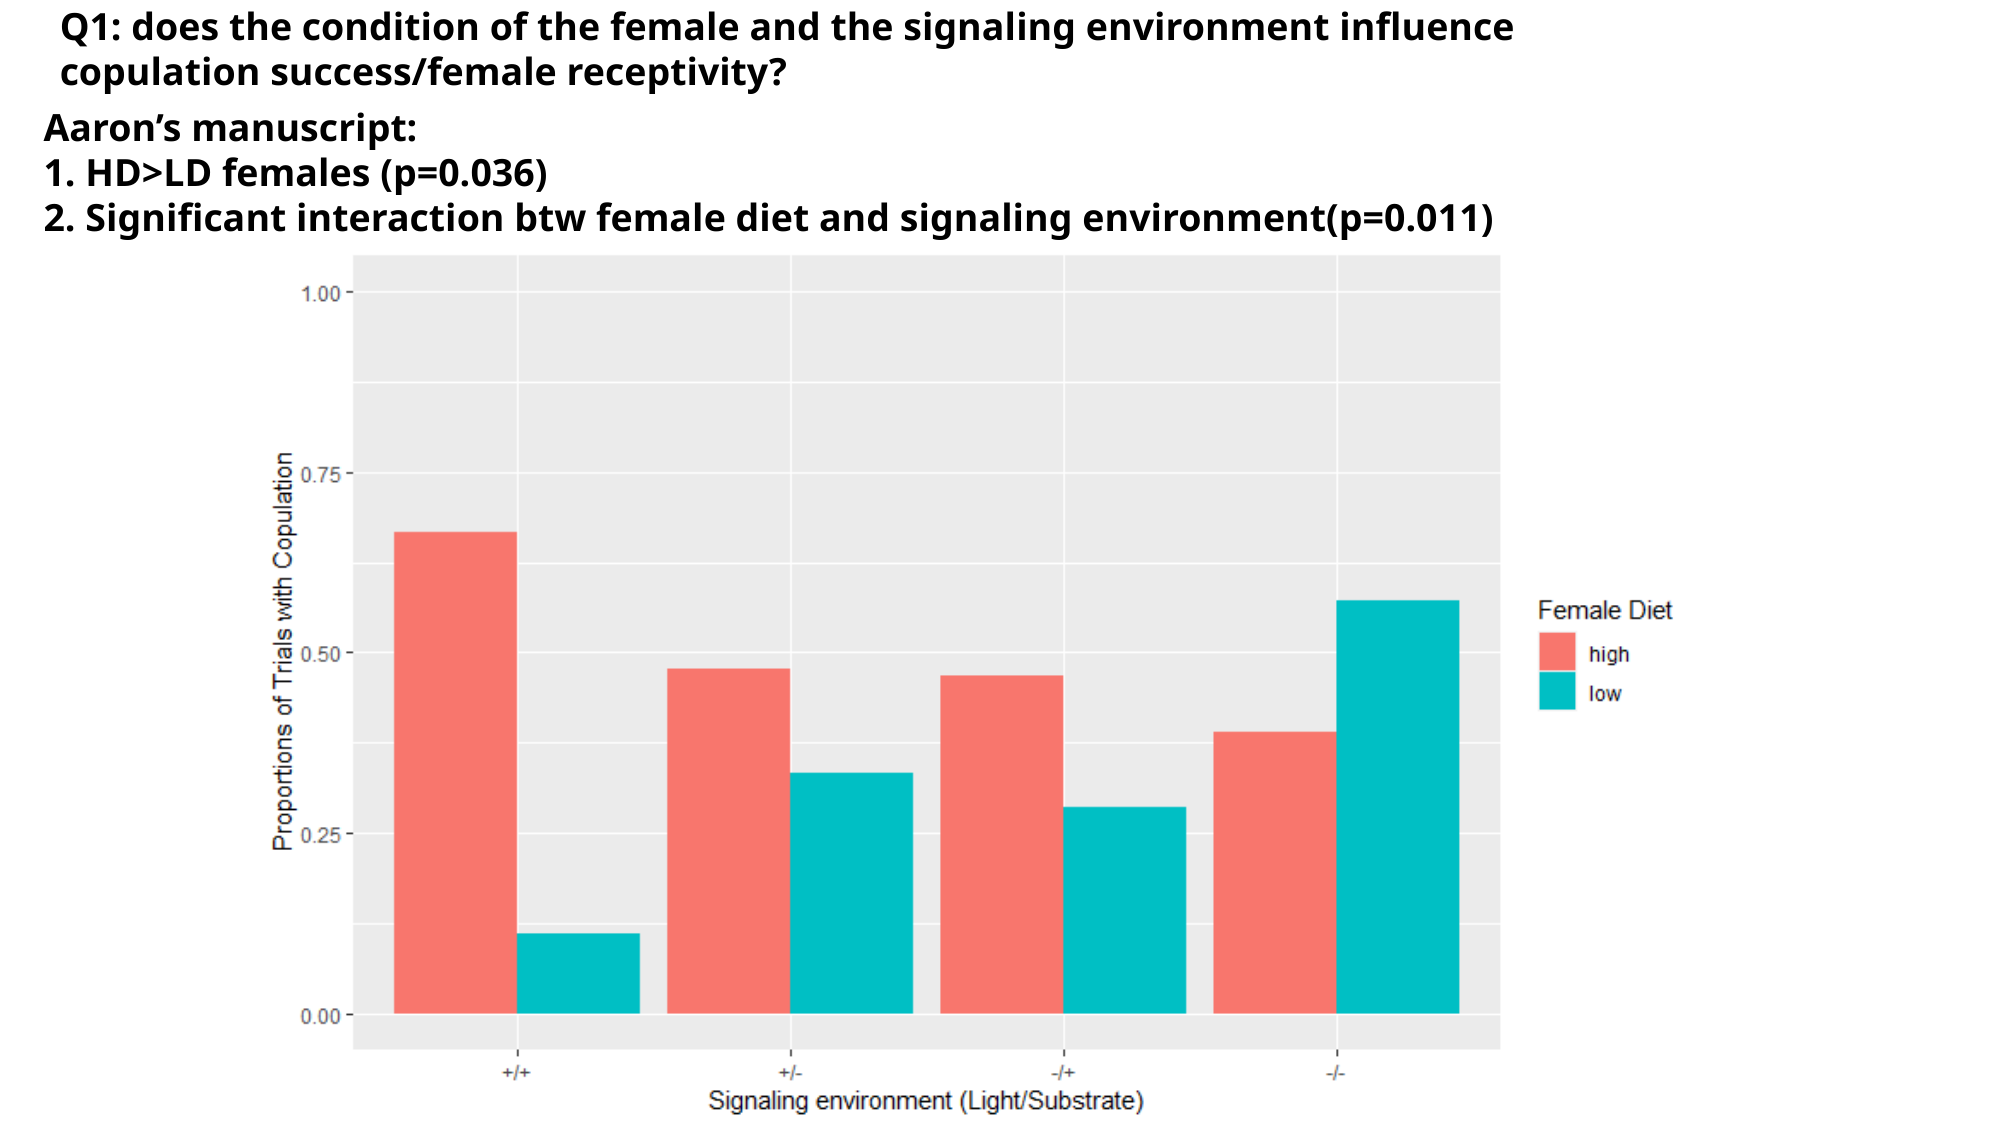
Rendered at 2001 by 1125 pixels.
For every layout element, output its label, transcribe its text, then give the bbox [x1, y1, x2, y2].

text_box Q1: does the condition of the female and the signaling environment influence copulation success/female receptivity? [44, 0, 1823, 101]
picture [263, 247, 1685, 1125]
text_box Aaron’s manuscript: 1. HD>LD females (p=0.036) 2. Significant interaction btw female diet and signaling environment(p=0.011) [28, 96, 1511, 246]
